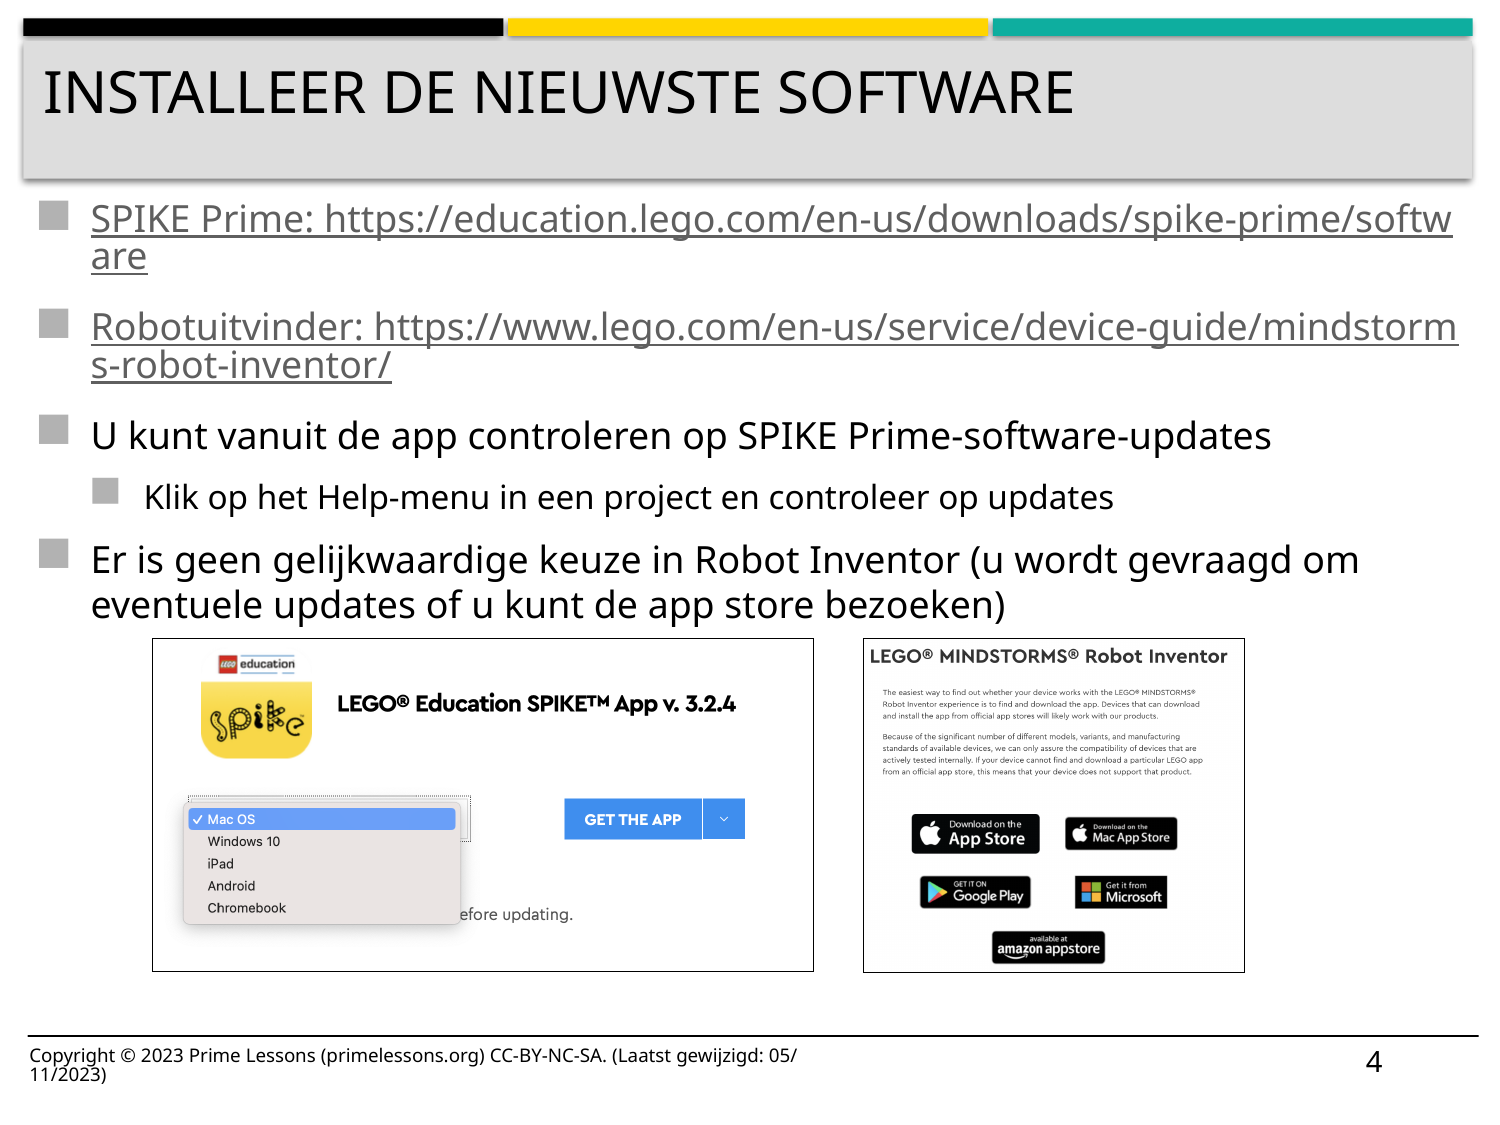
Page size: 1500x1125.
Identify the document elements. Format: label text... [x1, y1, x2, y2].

slide_number 4 [1351, 1036, 1478, 1097]
picture [862, 637, 1245, 973]
list SPIKE Prime: https://education.lego.com/en-us/downloads/spike-prime/software Robotuitvinder: https://www.lego.com/en-us/service/device-guide/mindstorms-robot-inventor/ U kunt vanuit de app controleren op SPIKE Prime-software-updates Klik op het Help-menu in een project en controleer op updates Er is geen gelijkwaardige keuze in Robot Inventor (u wordt gevraagd om eventuele updates of u kunt de app store bezoeken) [25, 187, 1478, 1021]
title Installeer de nieuwste software [28, 48, 1464, 172]
footer Copyright © 2023 Prime Lessons (primelessons.org) CC-BY-NC-SA. (Laatst gewijzigd: 05/11/2023) [14, 1036, 814, 1097]
picture [151, 637, 814, 972]
